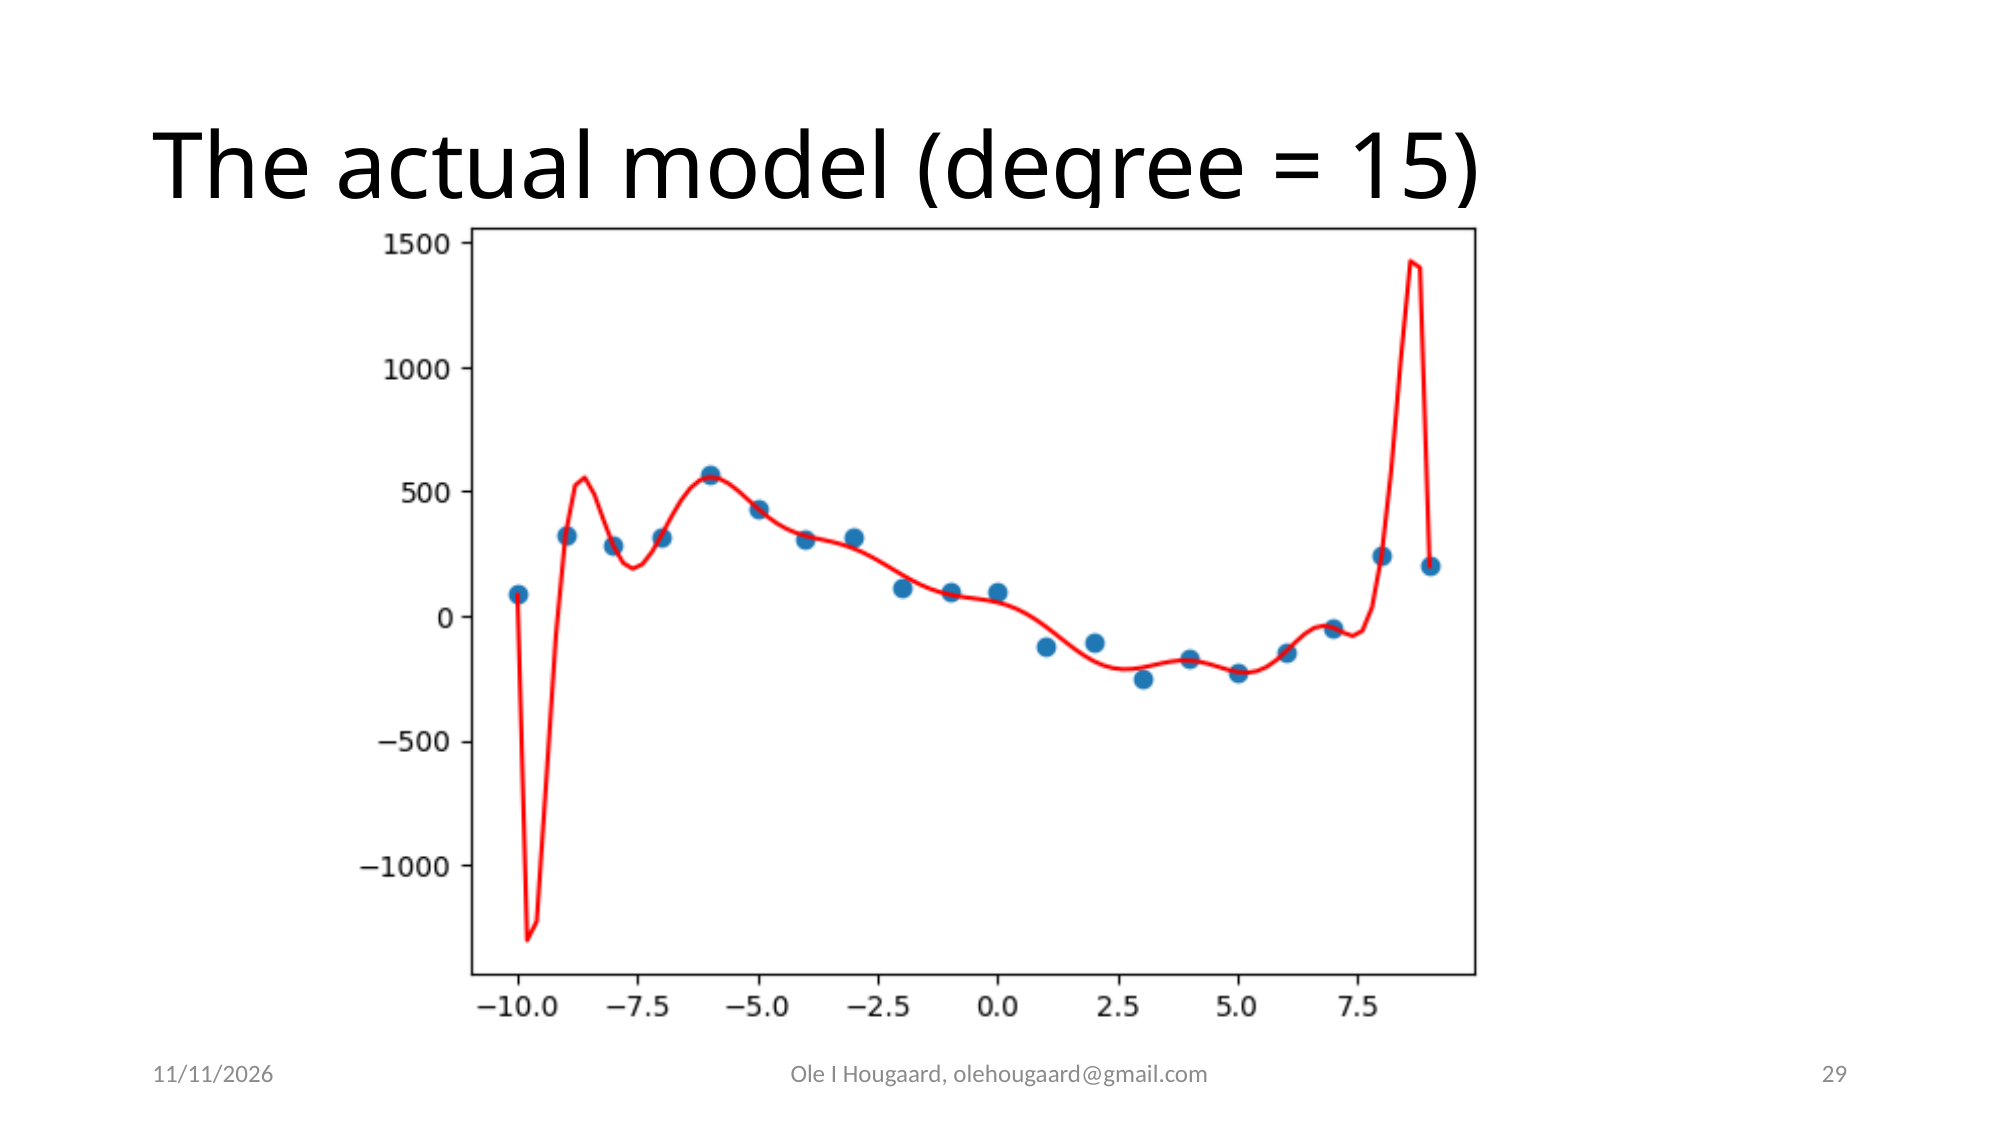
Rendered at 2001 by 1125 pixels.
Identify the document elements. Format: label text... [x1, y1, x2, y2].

slide_number 29 [1412, 1042, 1863, 1103]
footer Ole I Hougaard, olehougaard@gmail.com [662, 1043, 1338, 1103]
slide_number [137, 1042, 588, 1103]
title The actual model (degree = 15) [137, 59, 1863, 278]
picture [338, 208, 1495, 1043]
